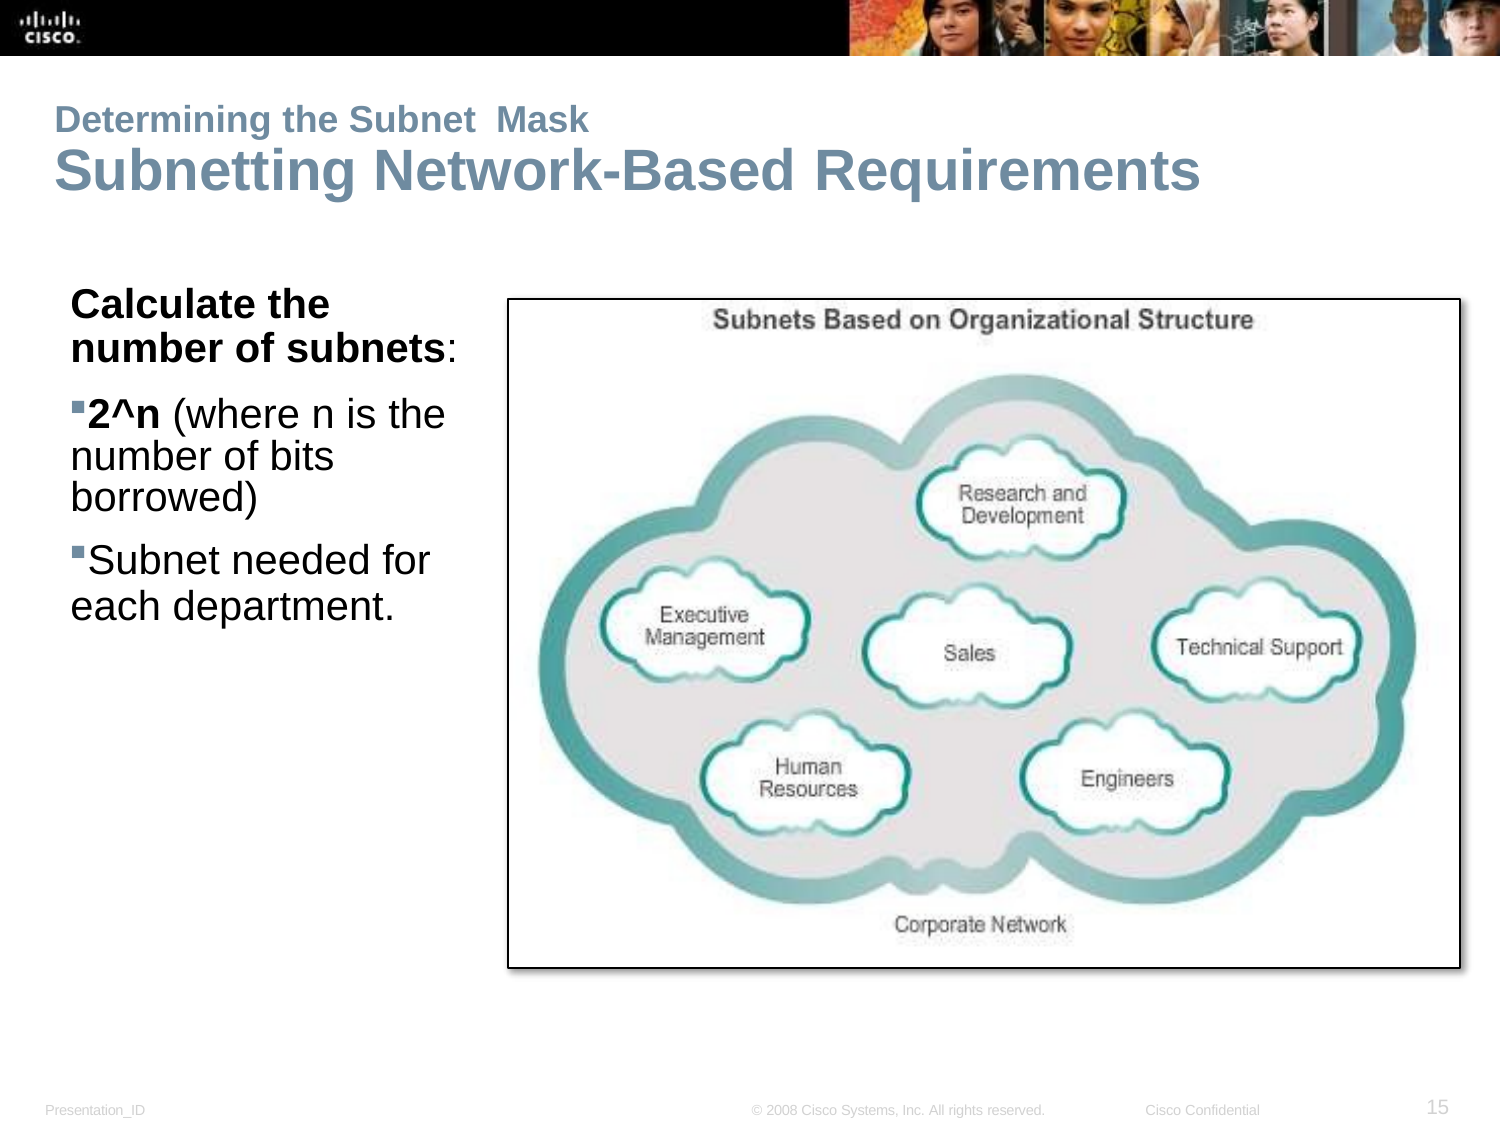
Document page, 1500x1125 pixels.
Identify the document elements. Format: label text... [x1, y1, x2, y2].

text_box Presentation_ID [43, 1100, 151, 1119]
picture [0, 0, 1500, 56]
text_box Determining the Subnet Mask [52, 93, 594, 130]
slide_number 15 [1422, 1093, 1454, 1125]
text_box [502, 293, 1475, 982]
slide_number Cisco Confidential [1143, 1100, 1265, 1125]
footer © 2008 Cisco Systems, Inc. All rights reserved. [749, 1100, 1058, 1125]
title Subnetting Network-Based Requirements [52, 130, 1209, 321]
text_box Calculate the number of subnets: 2^n (where n is the number of bits borrowed) Subnet needed for each department. [68, 281, 468, 629]
text_box [507, 298, 1460, 968]
